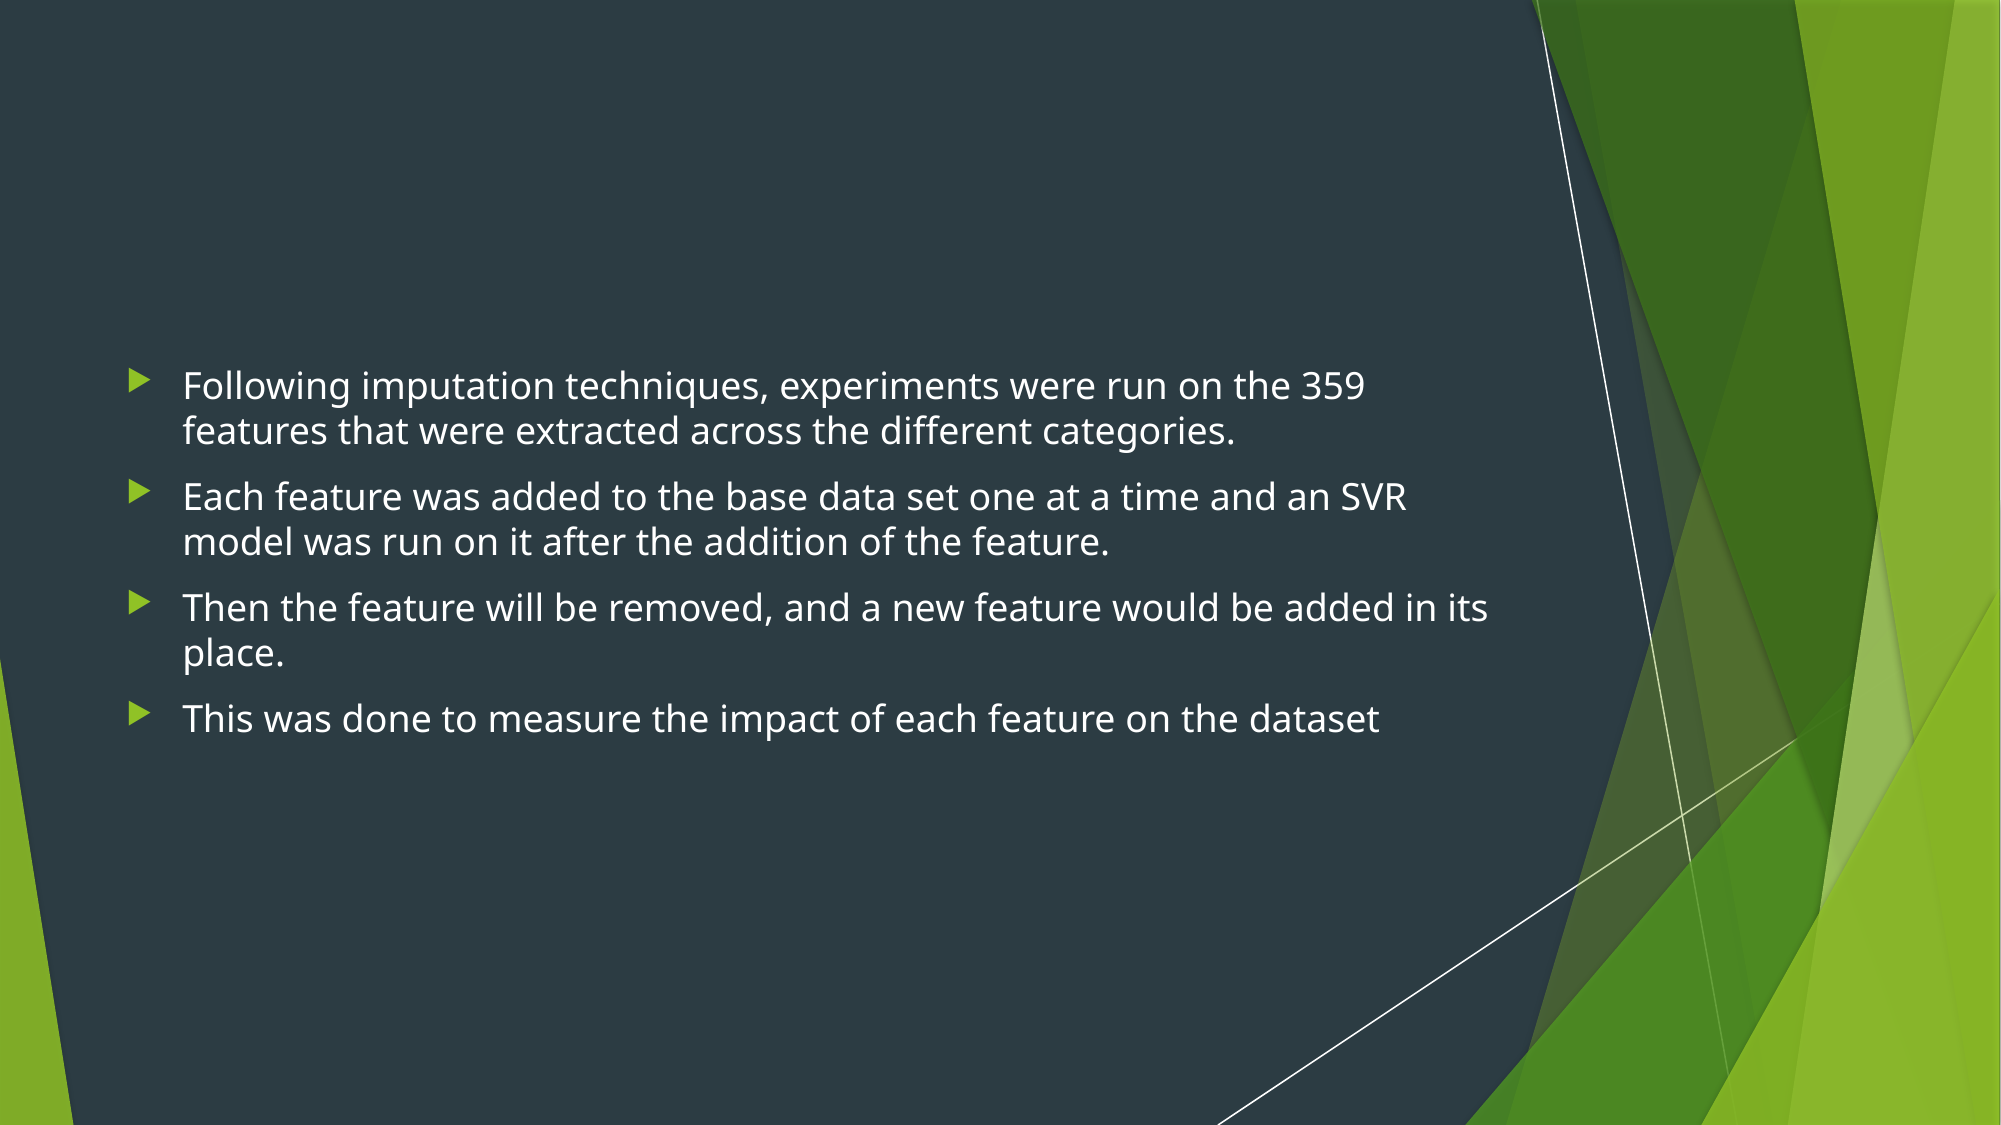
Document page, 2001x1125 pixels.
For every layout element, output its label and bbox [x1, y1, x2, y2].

text_box [0, 0, 2000, 1125]
